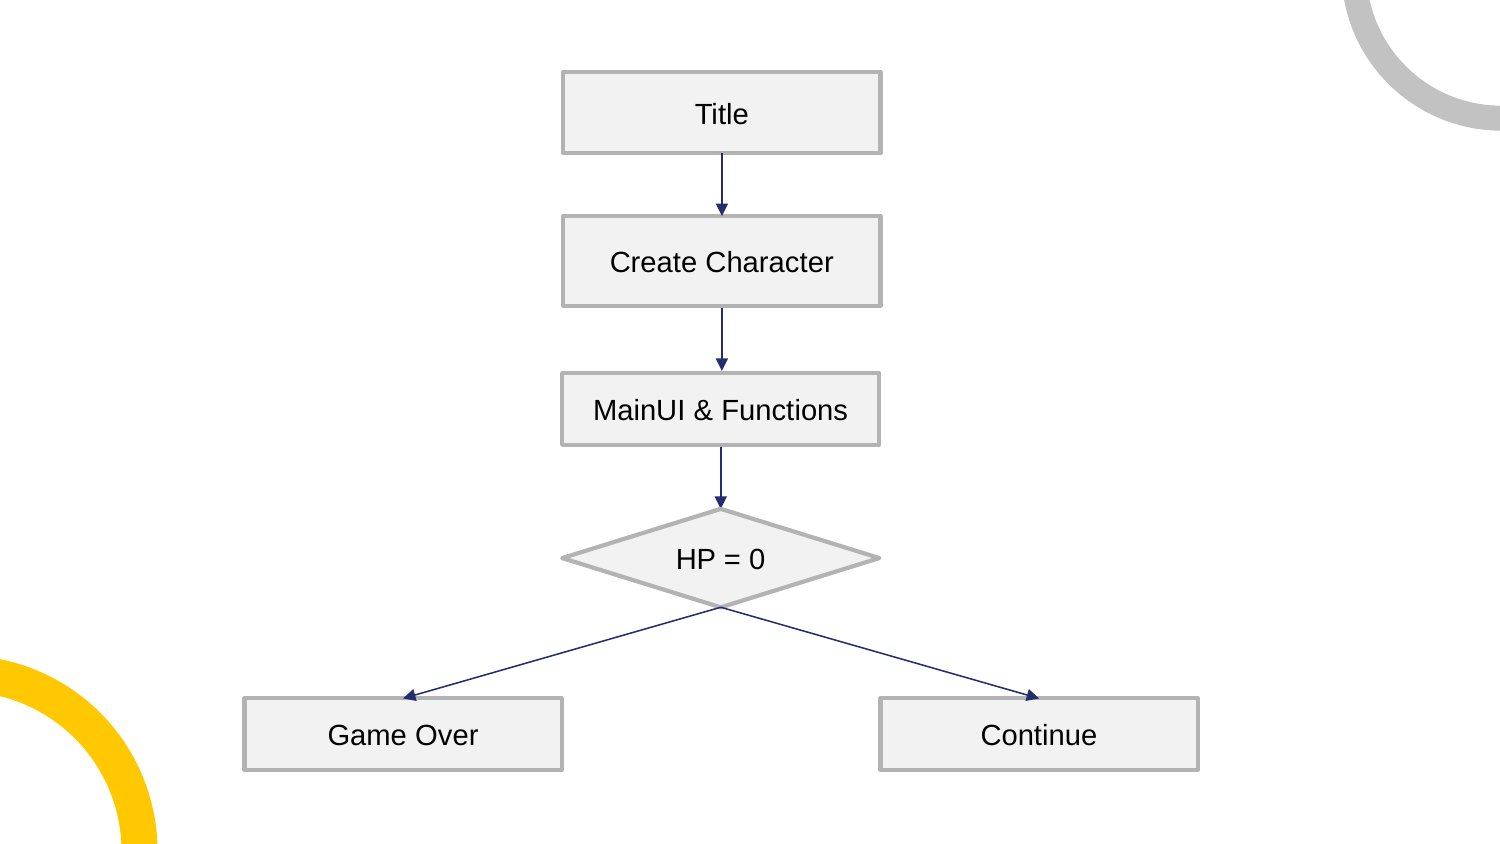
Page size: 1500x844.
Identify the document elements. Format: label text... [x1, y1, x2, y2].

text_box Create Character [561, 214, 883, 308]
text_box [720, 607, 1040, 699]
text_box MainUI & Functions [560, 371, 881, 447]
text_box Title [561, 70, 883, 155]
text_box Continue [878, 696, 1200, 772]
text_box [402, 607, 718, 699]
text_box Game Over [242, 696, 564, 772]
text_box HP = 0 [560, 508, 882, 605]
